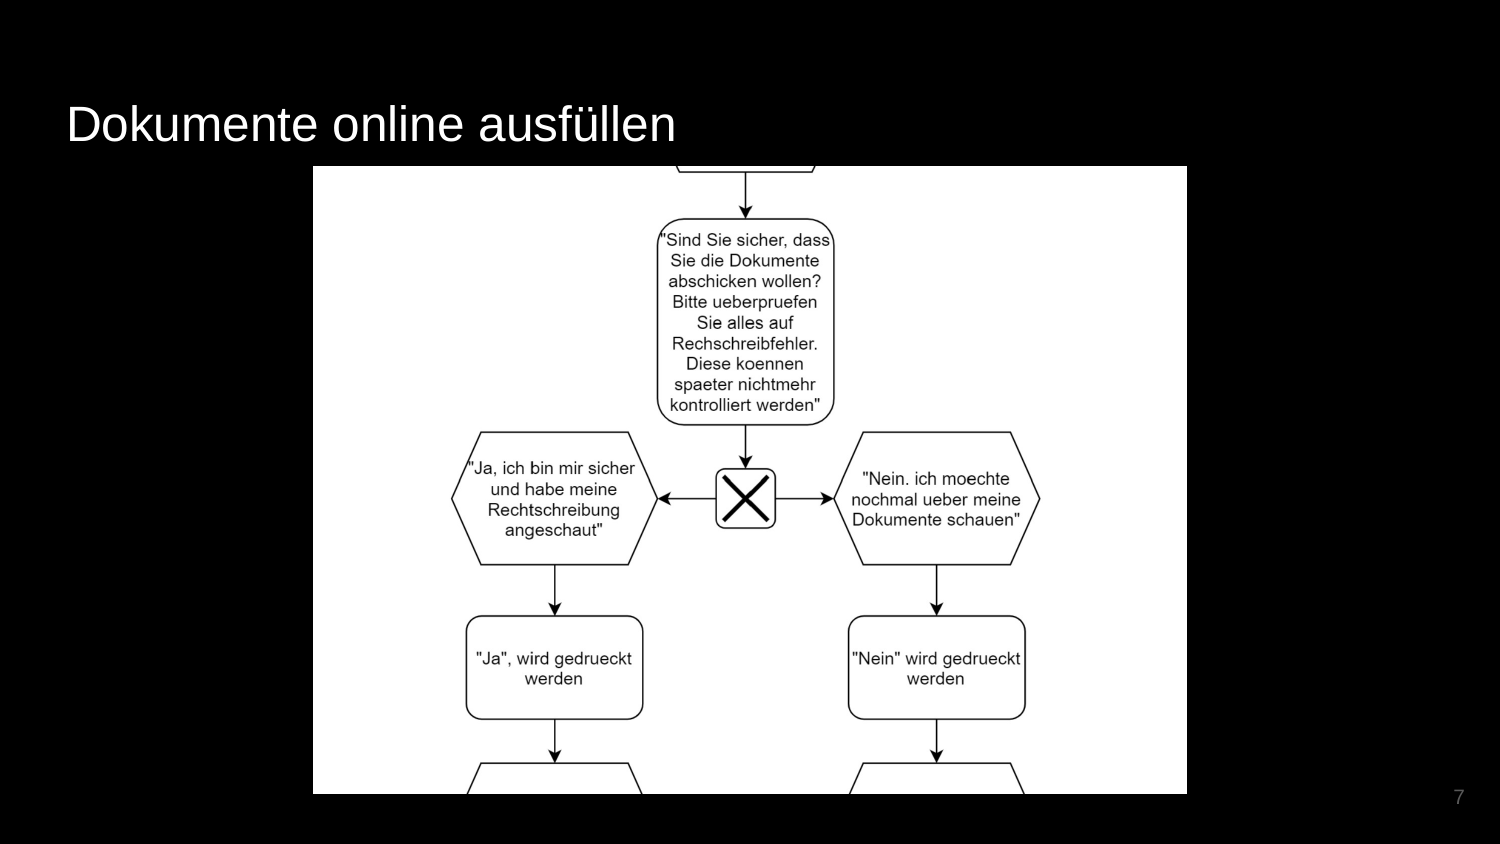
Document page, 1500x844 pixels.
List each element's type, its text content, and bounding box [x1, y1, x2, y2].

title Dokumente online ausfüllen [51, 72, 1449, 167]
picture [313, 166, 1187, 794]
slide_number ‹#› [1389, 764, 1480, 830]
